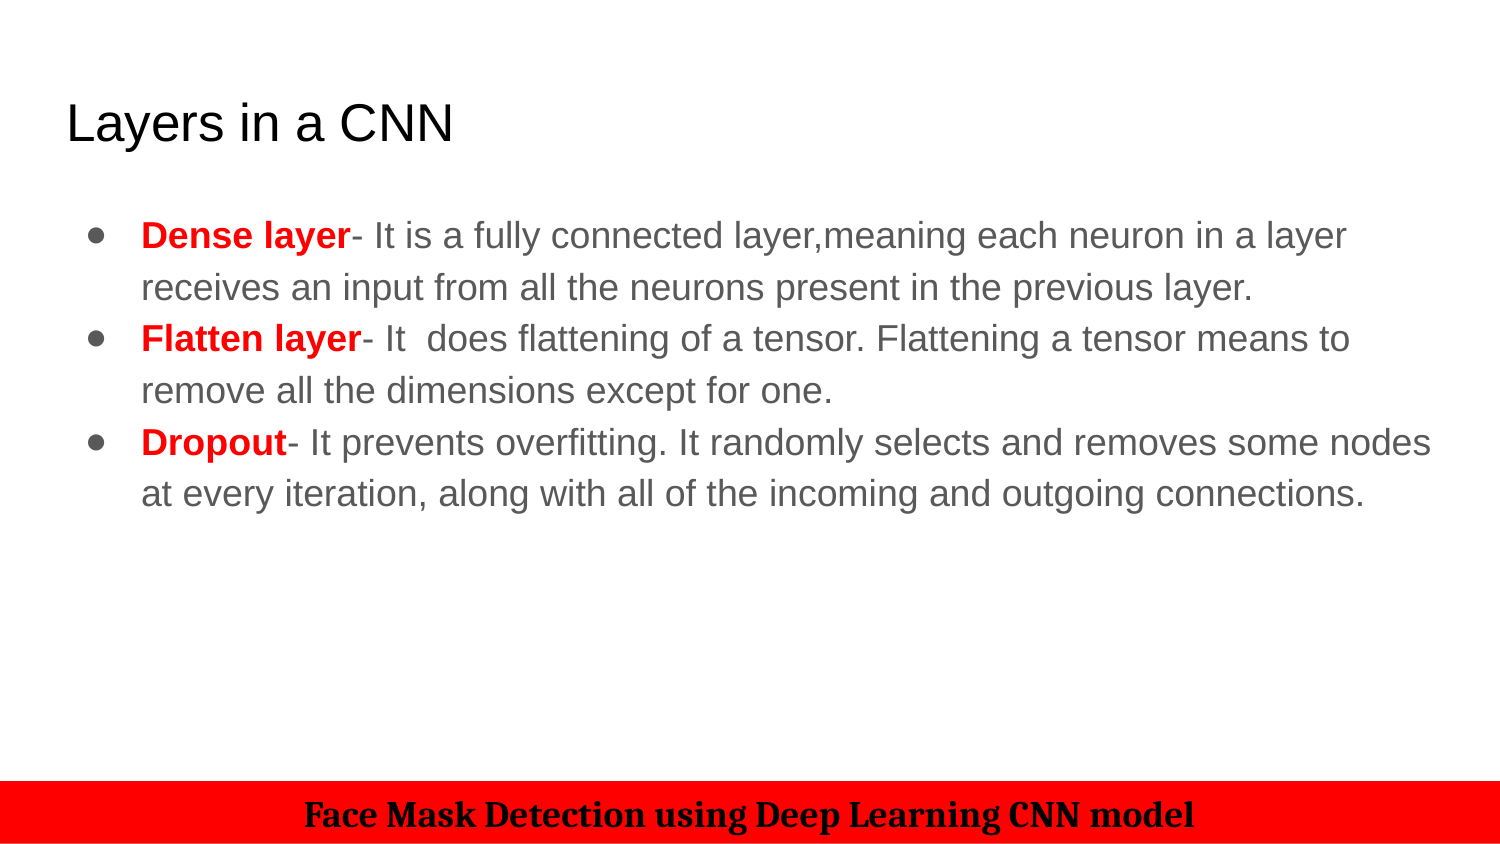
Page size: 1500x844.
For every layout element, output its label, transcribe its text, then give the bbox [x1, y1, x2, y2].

list Dense layer- It is a fully connected layer,meaning each neuron in a layer receives an input from all the neurons present in the previous layer. Flatten layer- It does flattening of a tensor. Flattening a tensor means to remove all the dimensions except for one. Dropout- It prevents overfitting. It randomly selects and removes some nodes at every iteration, along with all of the incoming and outgoing connections. [51, 189, 1449, 750]
title Layers in a CNN [51, 72, 1449, 167]
text_box Face Mask Detection using Deep Learning CNN model [0, 781, 1500, 844]
